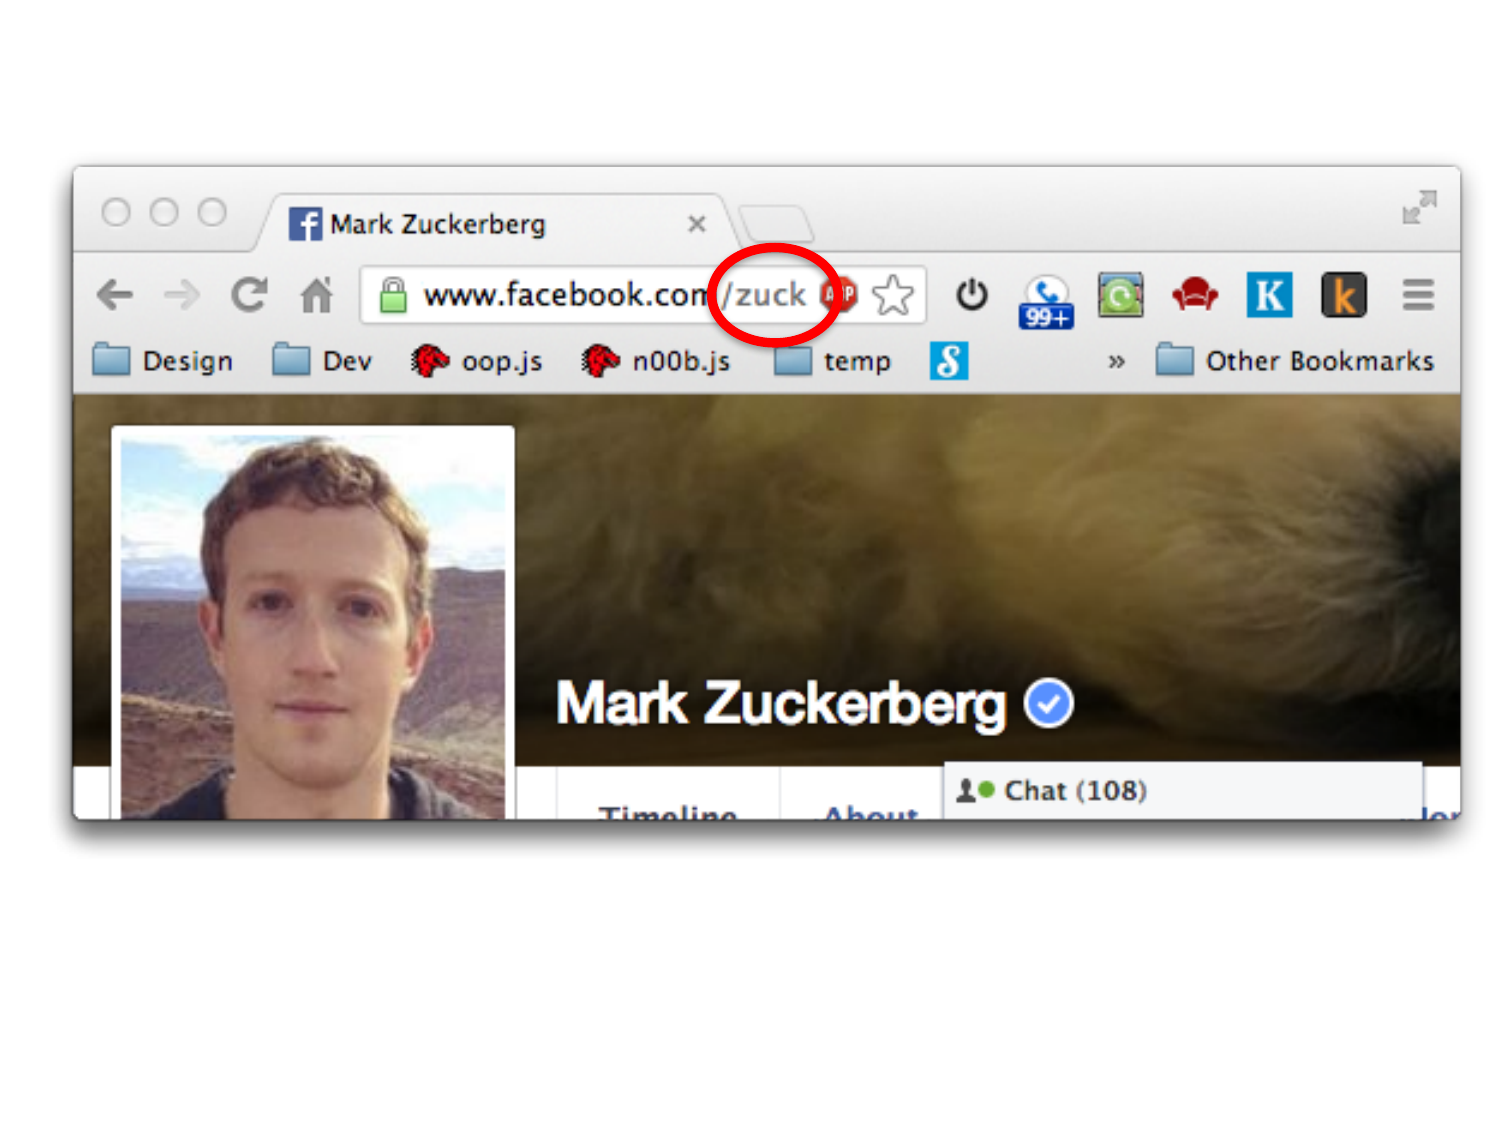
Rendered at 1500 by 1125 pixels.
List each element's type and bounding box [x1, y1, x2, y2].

picture [40, 143, 1495, 869]
